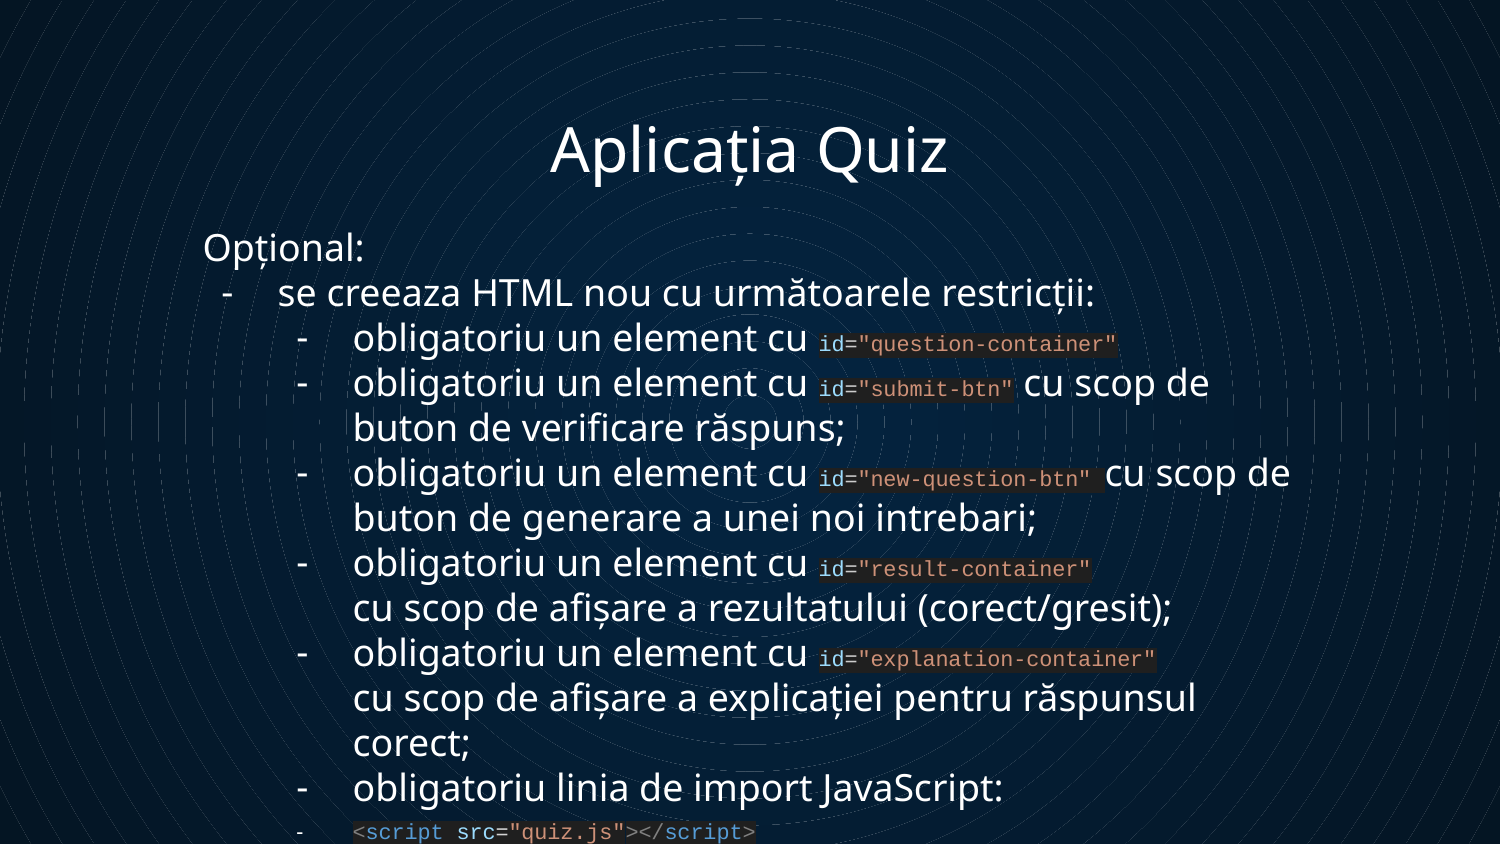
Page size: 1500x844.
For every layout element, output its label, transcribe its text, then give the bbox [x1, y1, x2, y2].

text_box Opțional: se creeaza HTML nou cu următoarele restricții: obligatoriu un element cu id="question-container" obligatoriu un element cu id="submit-btn" cu scop de buton de verificare răspuns; obligatoriu un element cu id="new-question-btn" cu scop de buton de generare a unei noi intrebari; obligatoriu un element cu id="result-container" cu scop de afișare a rezultatului (corect/gresit); obligatoriu un element cu id="explanation-container" cu scop de afișare a explicației pentru răspunsul corect; obligatoriu linia de import JavaScript: <script src="quiz.js"></script> [187, 208, 1313, 817]
title Aplicația Quiz [51, 100, 1449, 200]
